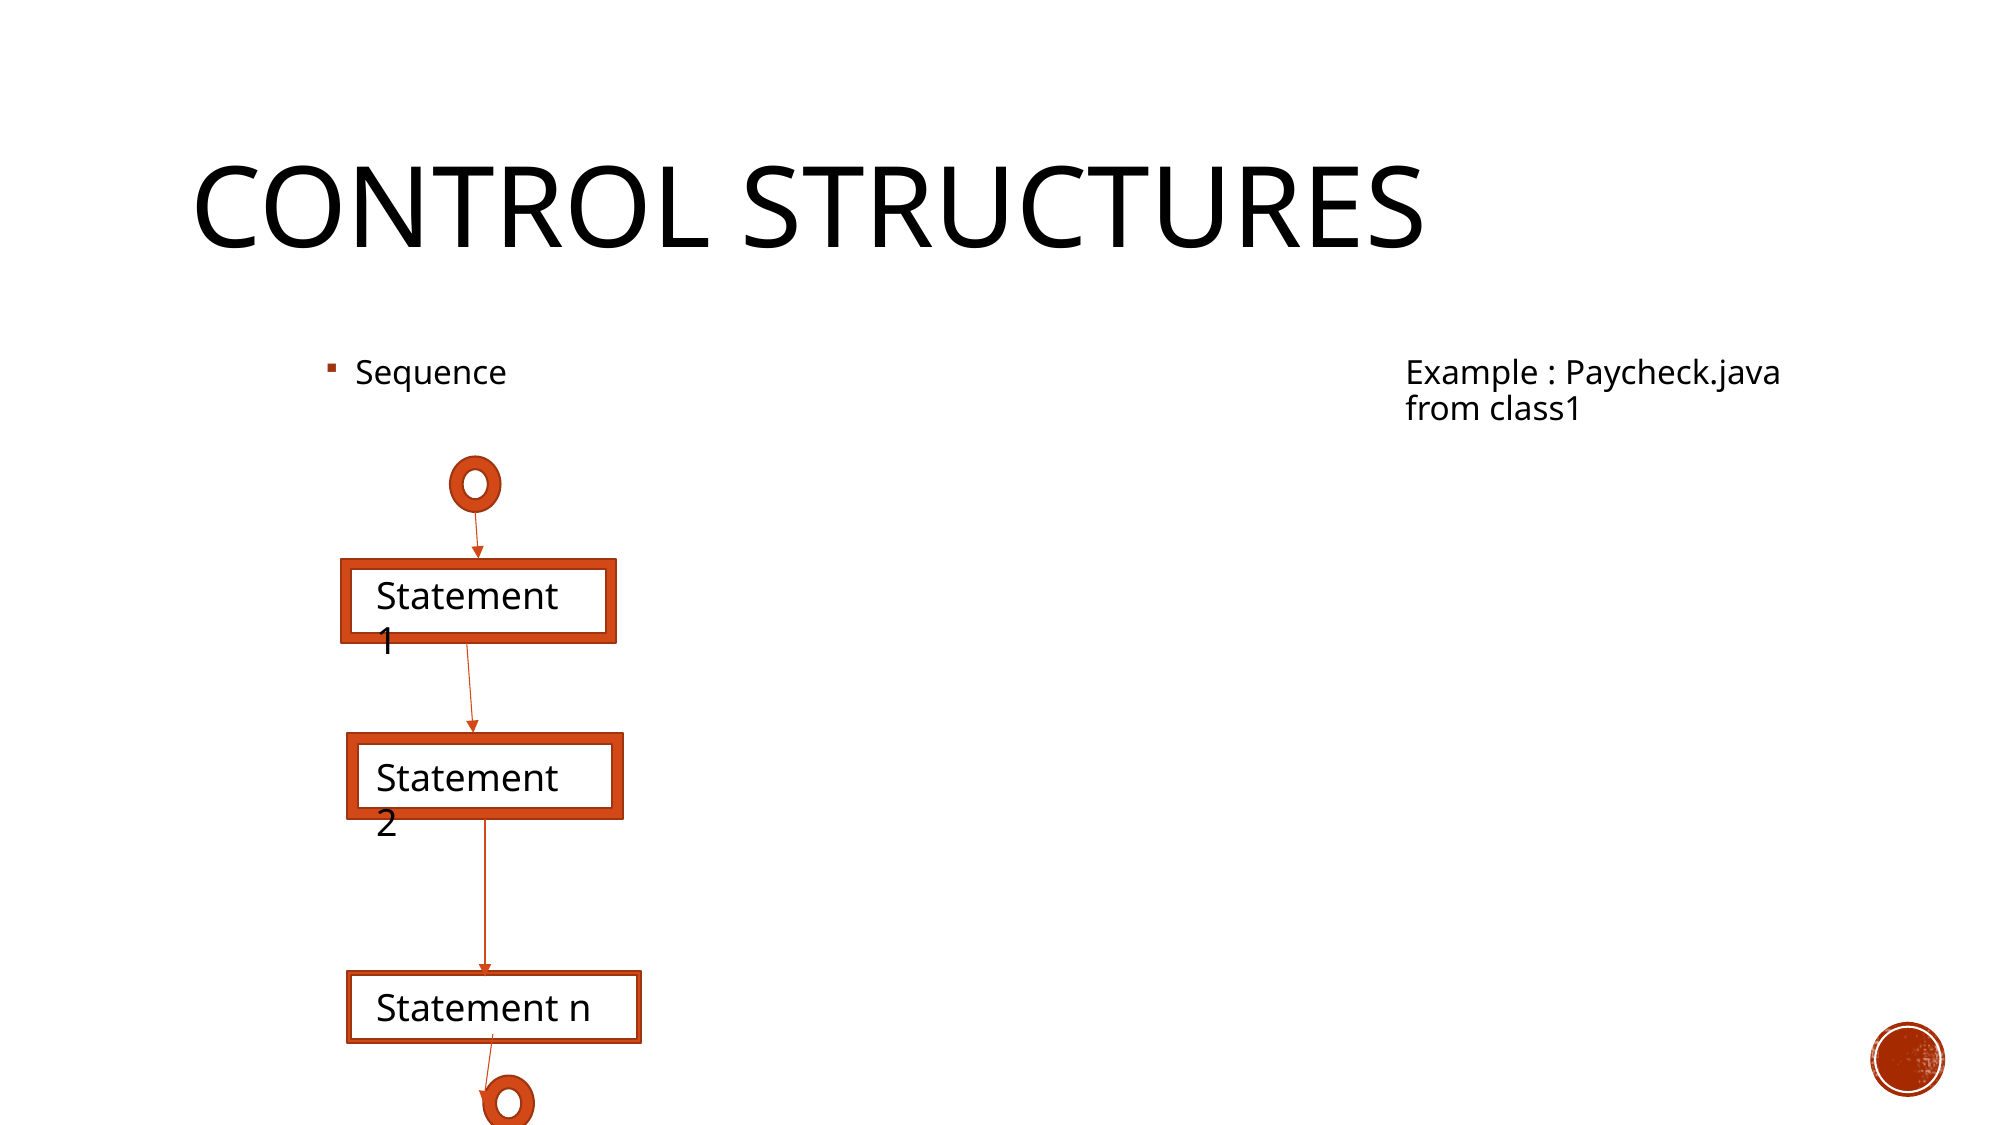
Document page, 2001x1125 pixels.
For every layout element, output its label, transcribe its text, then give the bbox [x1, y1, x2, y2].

text_box [493, 1037, 642, 1044]
text_box [346, 732, 624, 820]
text_box [482, 1074, 535, 1125]
list Sequence Example : Paycheck.java from class1 [175, 348, 1826, 1125]
title Control structures [175, 79, 1826, 344]
text_box Statement n [361, 976, 655, 1037]
text_box [340, 558, 617, 644]
text_box [486, 970, 642, 976]
text_box [346, 970, 491, 1044]
text_box Statement1 [361, 565, 586, 670]
text_box [448, 455, 502, 513]
text_box Statement2 [361, 746, 586, 852]
